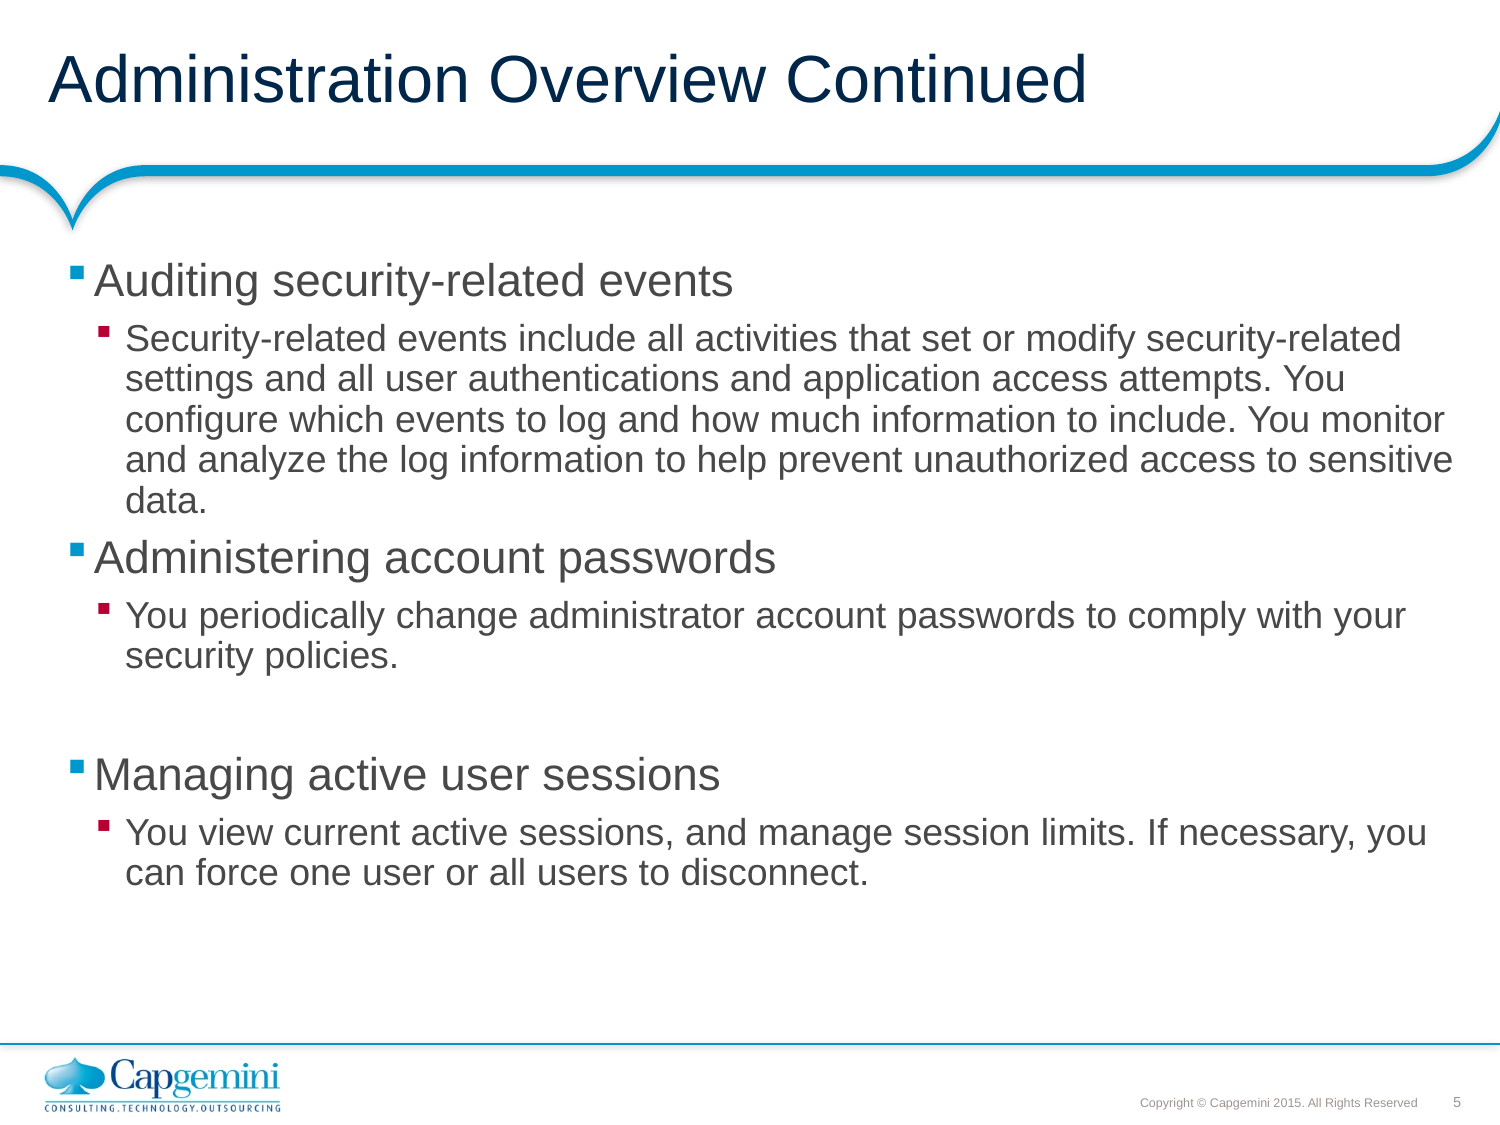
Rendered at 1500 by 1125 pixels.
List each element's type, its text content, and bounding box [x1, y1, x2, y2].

picture [44, 1056, 281, 1113]
title Administration Overview Continued [0, 0, 1500, 165]
list Auditing security-related events Security-related events include all activities that set or modify security-related settings and all user authentications and application access attempts. You configure which events to log and how much information to include. You monitor and analyze the log information to help prevent unauthorized access to sensitive data. Administering account passwords You periodically change administrator account passwords to comply with your security policies. Managing active user sessions You view current active sessions, and manage session limits. If necessary, you can force one user or all users to disconnect. [48, 245, 1500, 1007]
